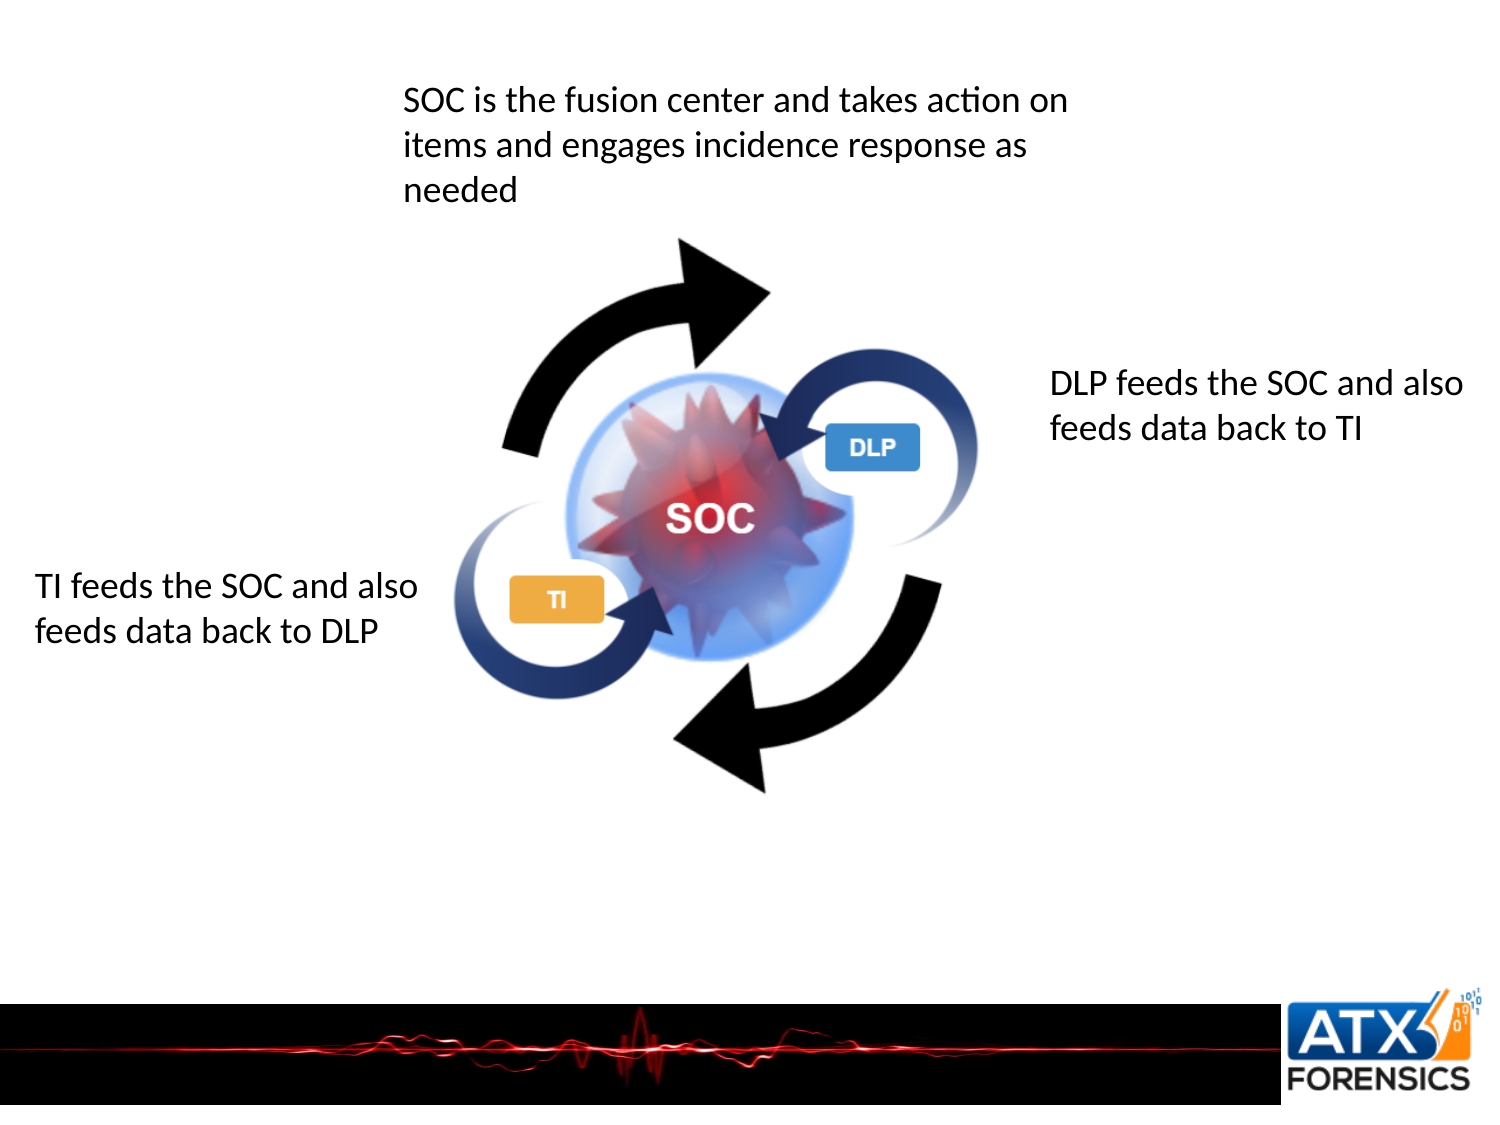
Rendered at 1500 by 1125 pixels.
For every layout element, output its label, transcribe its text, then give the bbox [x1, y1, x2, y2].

picture [1286, 976, 1483, 1105]
picture [388, 104, 1057, 929]
picture [0, 1004, 1281, 1105]
text_box TI feeds the SOC and also feeds data back to DLP [20, 553, 383, 658]
text_box SOC is the fusion center and takes action on items and engages incidence response as needed [388, 67, 1088, 218]
text_box DLP feeds the SOC and also feeds data back to TI [1062, 351, 1480, 456]
